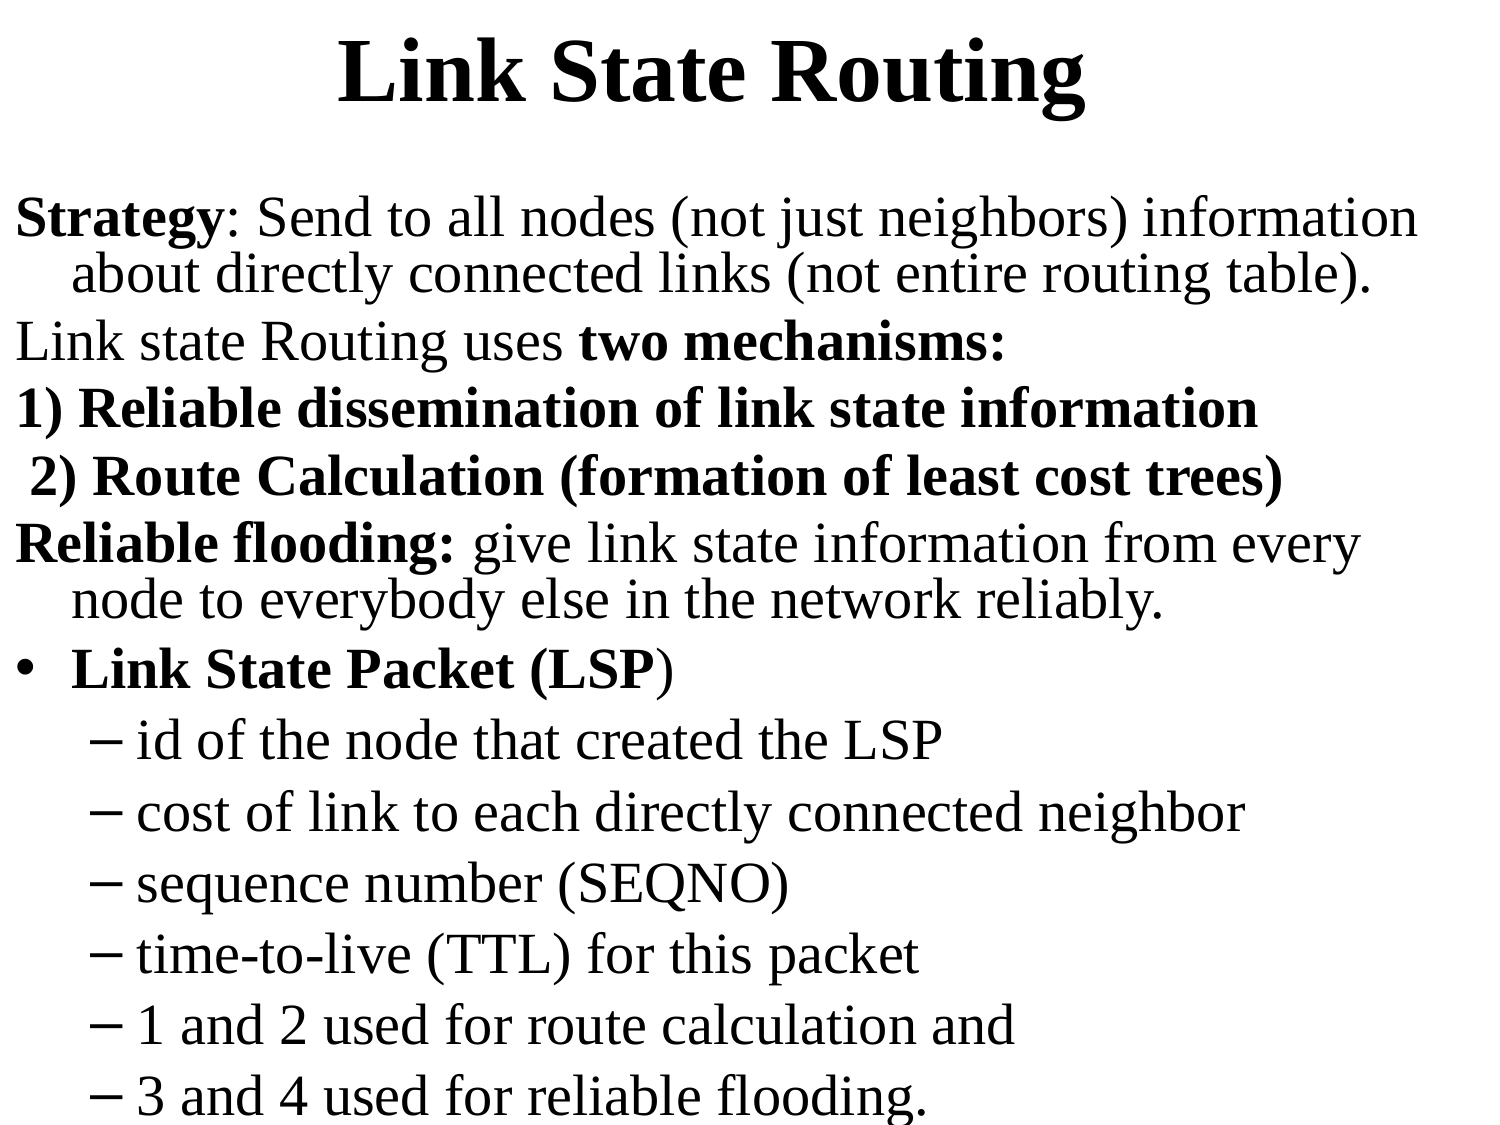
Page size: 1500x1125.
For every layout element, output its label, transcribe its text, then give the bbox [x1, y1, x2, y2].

title Link State Routing [0, 0, 1425, 130]
list Strategy: Send to all nodes (not just neighbors) information about directly connected links (not entire routing table). Link state Routing uses two mechanisms: 1) Reliable dissemination of link state information 2) Route Calculation (formation of least cost trees) Reliable flooding: give link state information from every node to everybody else in the network reliably. Link State Packet (LSP) id of the node that created the LSP cost of link to each directly connected neighbor sequence number (SEQNO) time-to-live (TTL) for this packet 1 and 2 used for route calculation and 3 and 4 used for reliable flooding. [0, 184, 1500, 1125]
